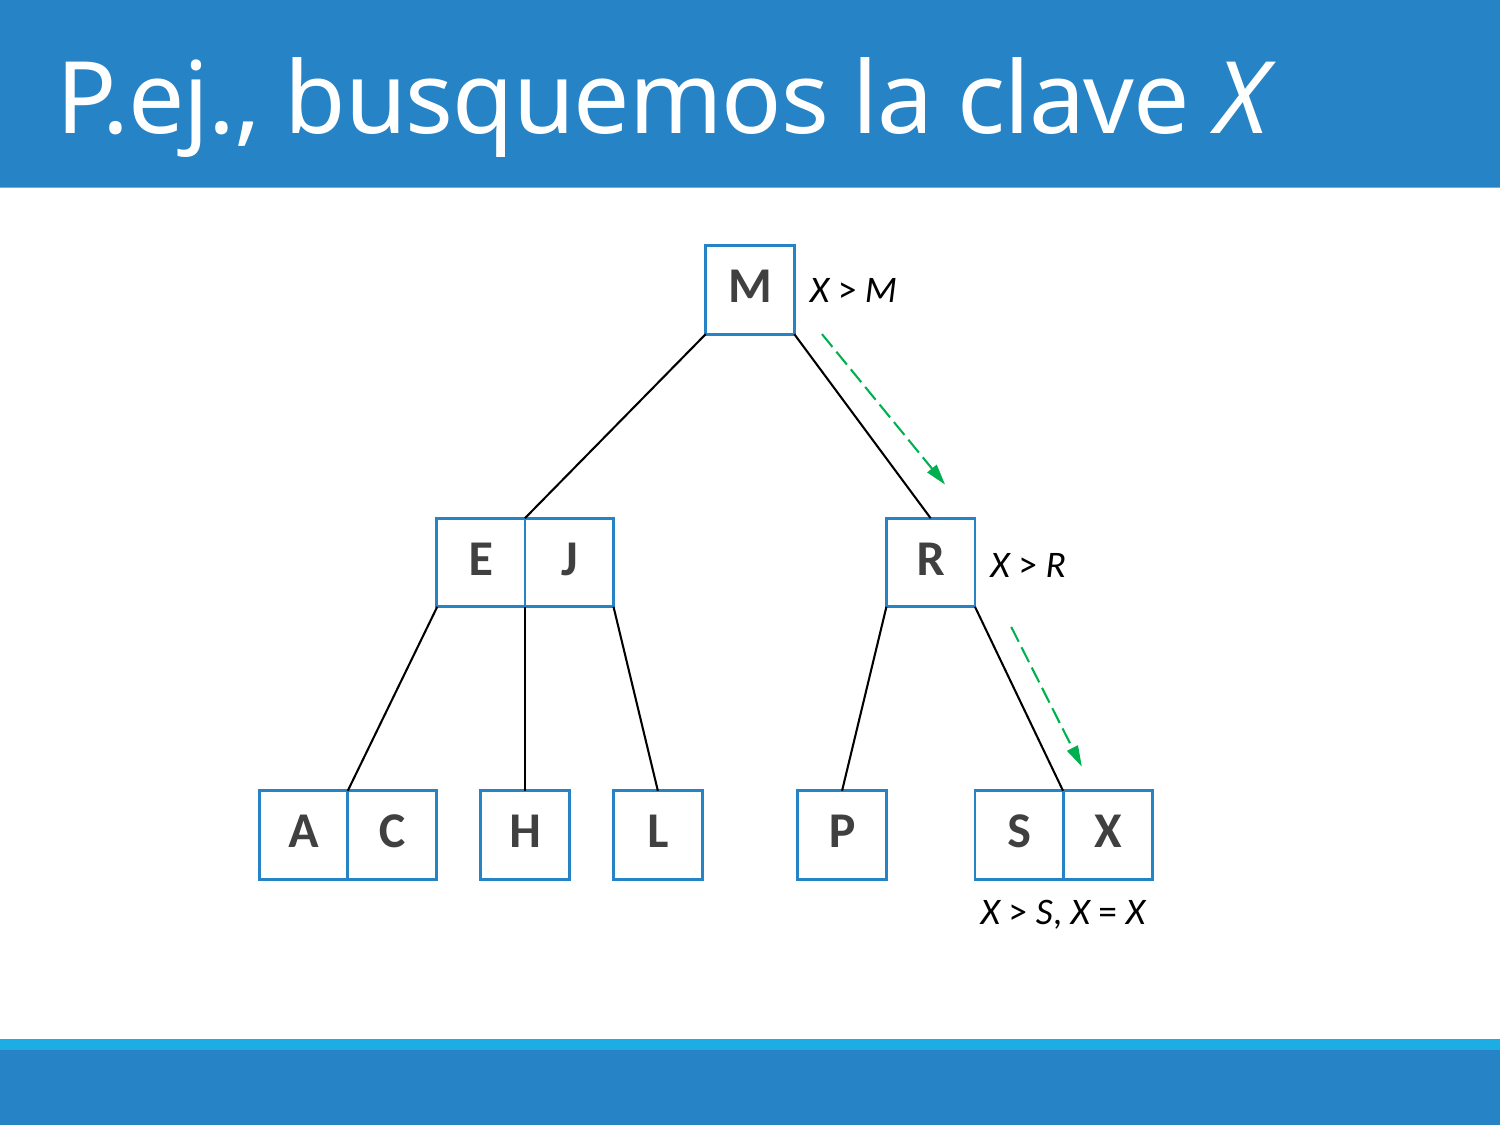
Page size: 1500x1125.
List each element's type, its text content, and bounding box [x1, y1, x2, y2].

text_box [524, 333, 707, 519]
text_box X > M [795, 257, 913, 317]
table_header A [261, 792, 346, 878]
table_header X [1065, 792, 1151, 878]
table_header C [349, 798, 435, 878]
table_header R [888, 520, 974, 605]
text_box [612, 606, 659, 792]
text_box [841, 606, 887, 792]
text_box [1010, 626, 1083, 767]
table_header E [438, 520, 524, 605]
table_header P [799, 792, 885, 878]
table_header S [976, 798, 1062, 878]
text_box X > R [975, 532, 1081, 592]
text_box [793, 333, 932, 519]
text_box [821, 333, 946, 485]
table_header M [707, 247, 793, 333]
table_header J [526, 526, 612, 605]
text_box X > S, X = X [965, 879, 1161, 940]
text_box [974, 606, 1064, 792]
table_header H [482, 792, 568, 878]
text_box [347, 606, 438, 792]
table_header L [615, 792, 701, 878]
title P.ej., busquemos la clave X [41, 0, 1459, 188]
